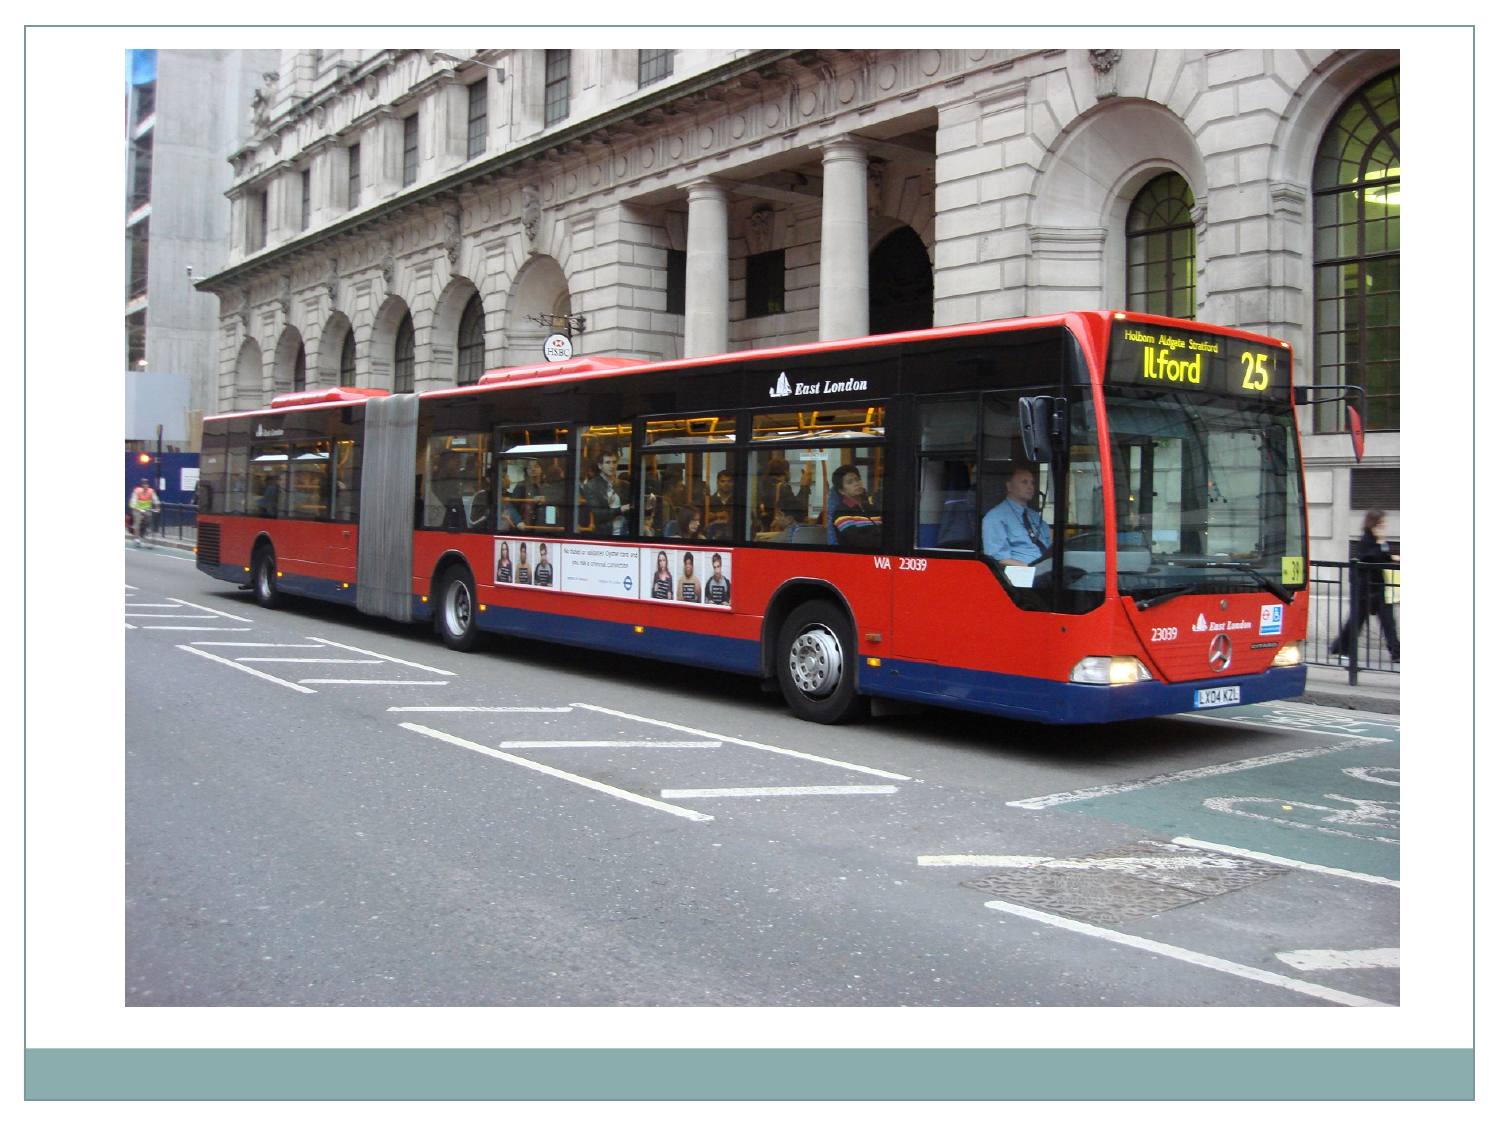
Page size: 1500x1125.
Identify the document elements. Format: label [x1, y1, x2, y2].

picture [124, 49, 1401, 1007]
